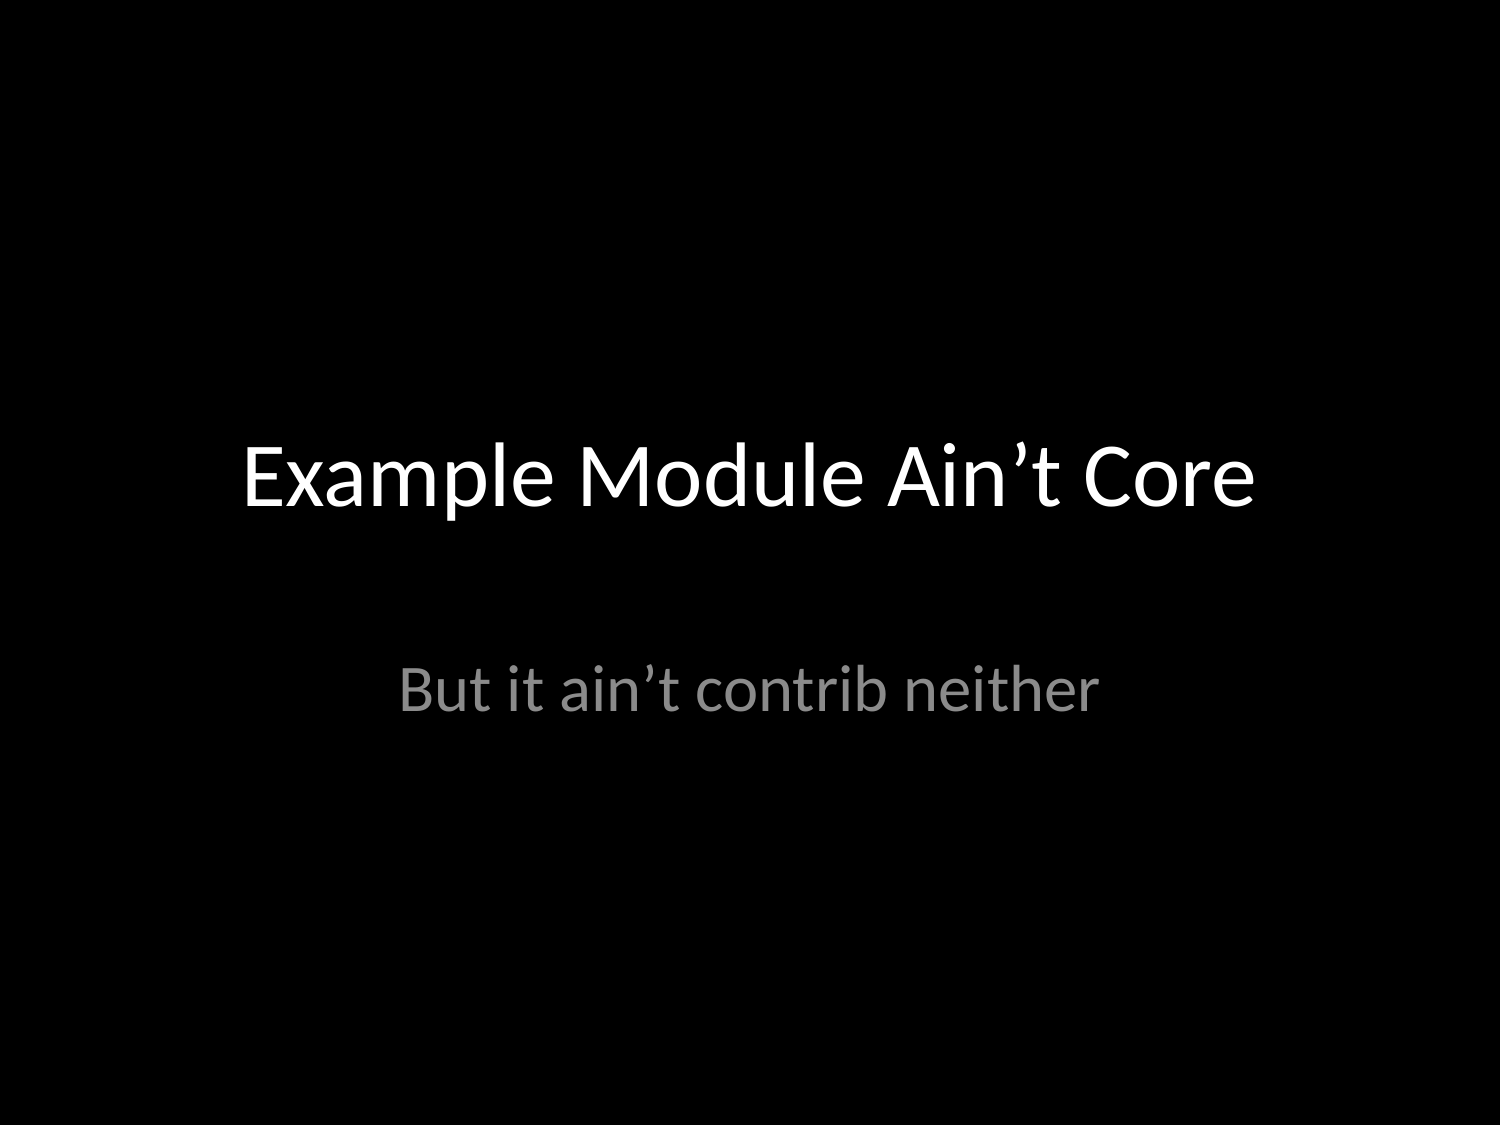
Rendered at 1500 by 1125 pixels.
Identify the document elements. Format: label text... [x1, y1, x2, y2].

title Example Module Ain’t Core [112, 349, 1388, 591]
subtitle But it ain’t contrib neither [225, 637, 1275, 925]
